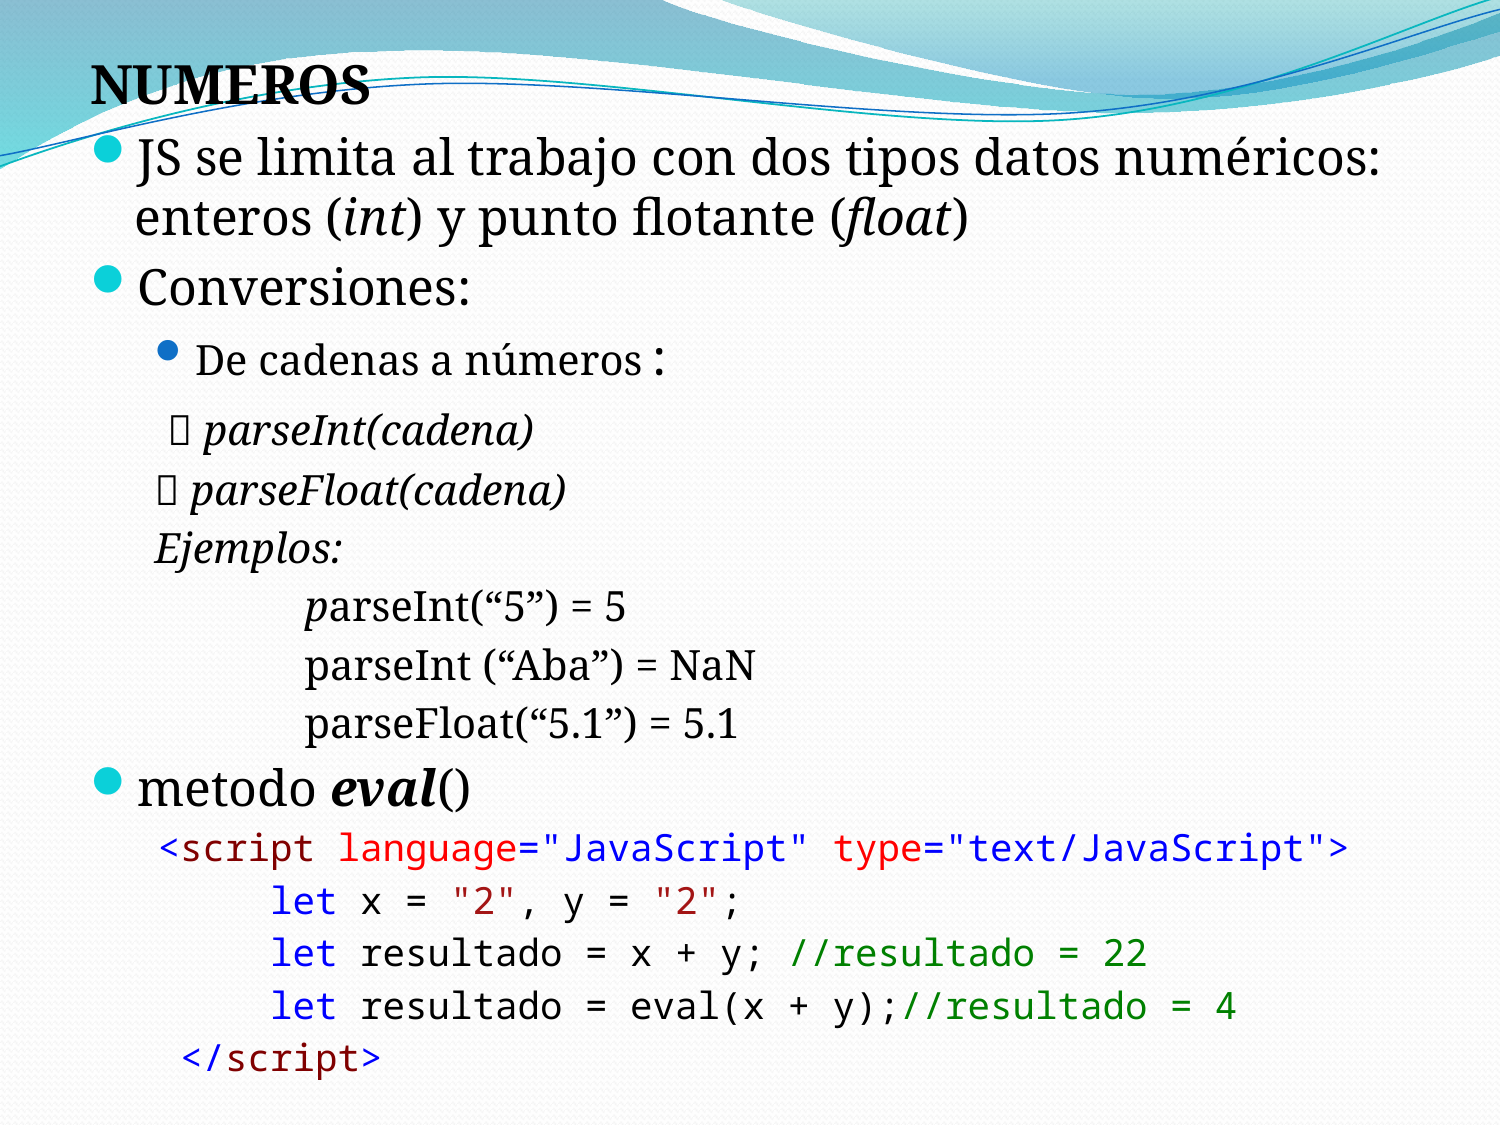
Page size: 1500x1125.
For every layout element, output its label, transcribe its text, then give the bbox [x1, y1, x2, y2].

list NUMEROS JS se limita al trabajo con dos tipos datos numéricos: enteros (int) y punto flotante (float) Conversiones: De cadenas a números :  parseInt(cadena)  parseFloat(cadena) Ejemplos: parseInt(“5”) = 5 parseInt (“Aba”) = NaN parseFloat(“5.1”) = 5.1 metodo eval() <script language="JavaScript" type="text/JavaScript"> let x = "2", y = "2"; let resultado = x + y; //resultado = 22 let resultado = eval(x + y);//resultado = 4 </script> [74, 42, 1426, 1107]
